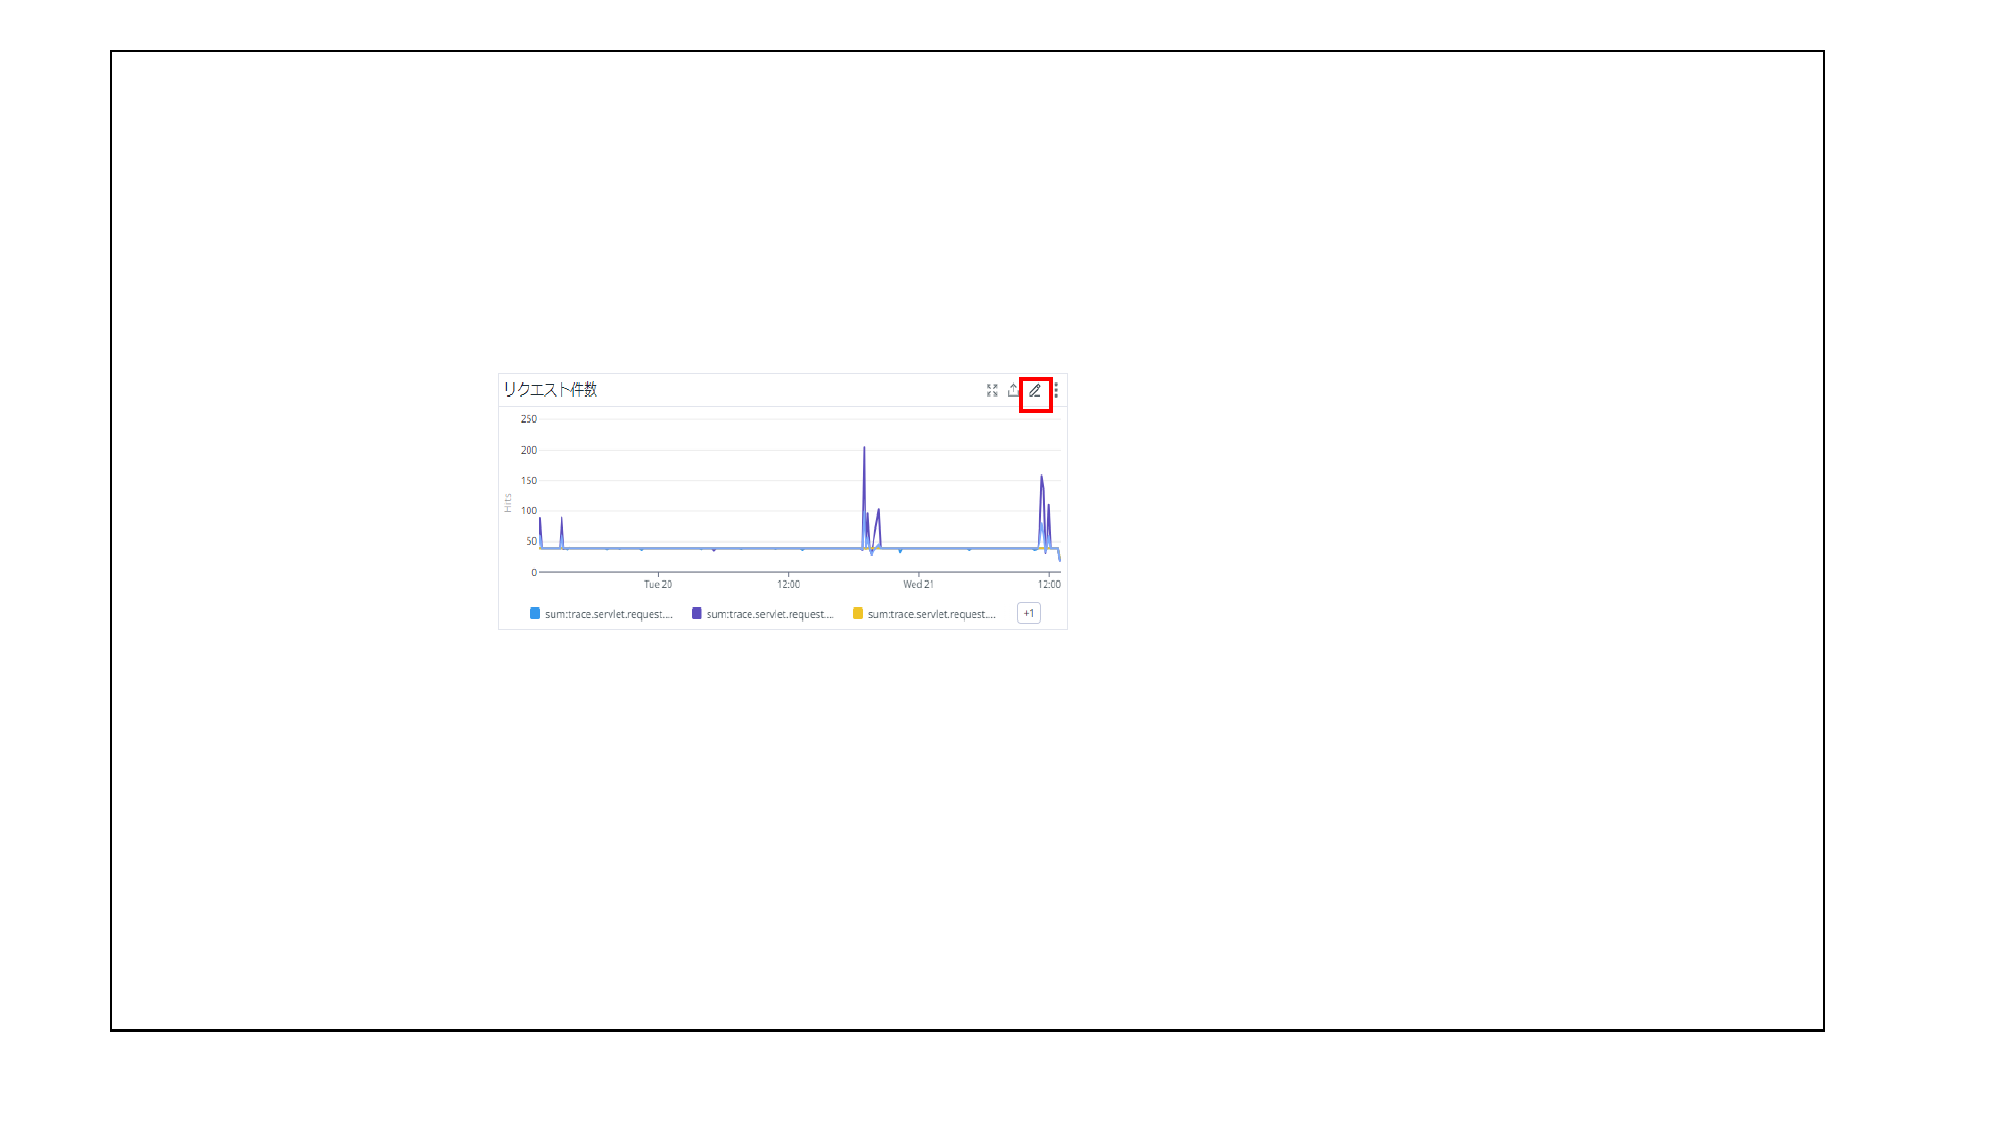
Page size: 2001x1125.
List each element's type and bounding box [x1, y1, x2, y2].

text_box [110, 50, 1825, 1032]
text_box [495, 371, 1071, 636]
